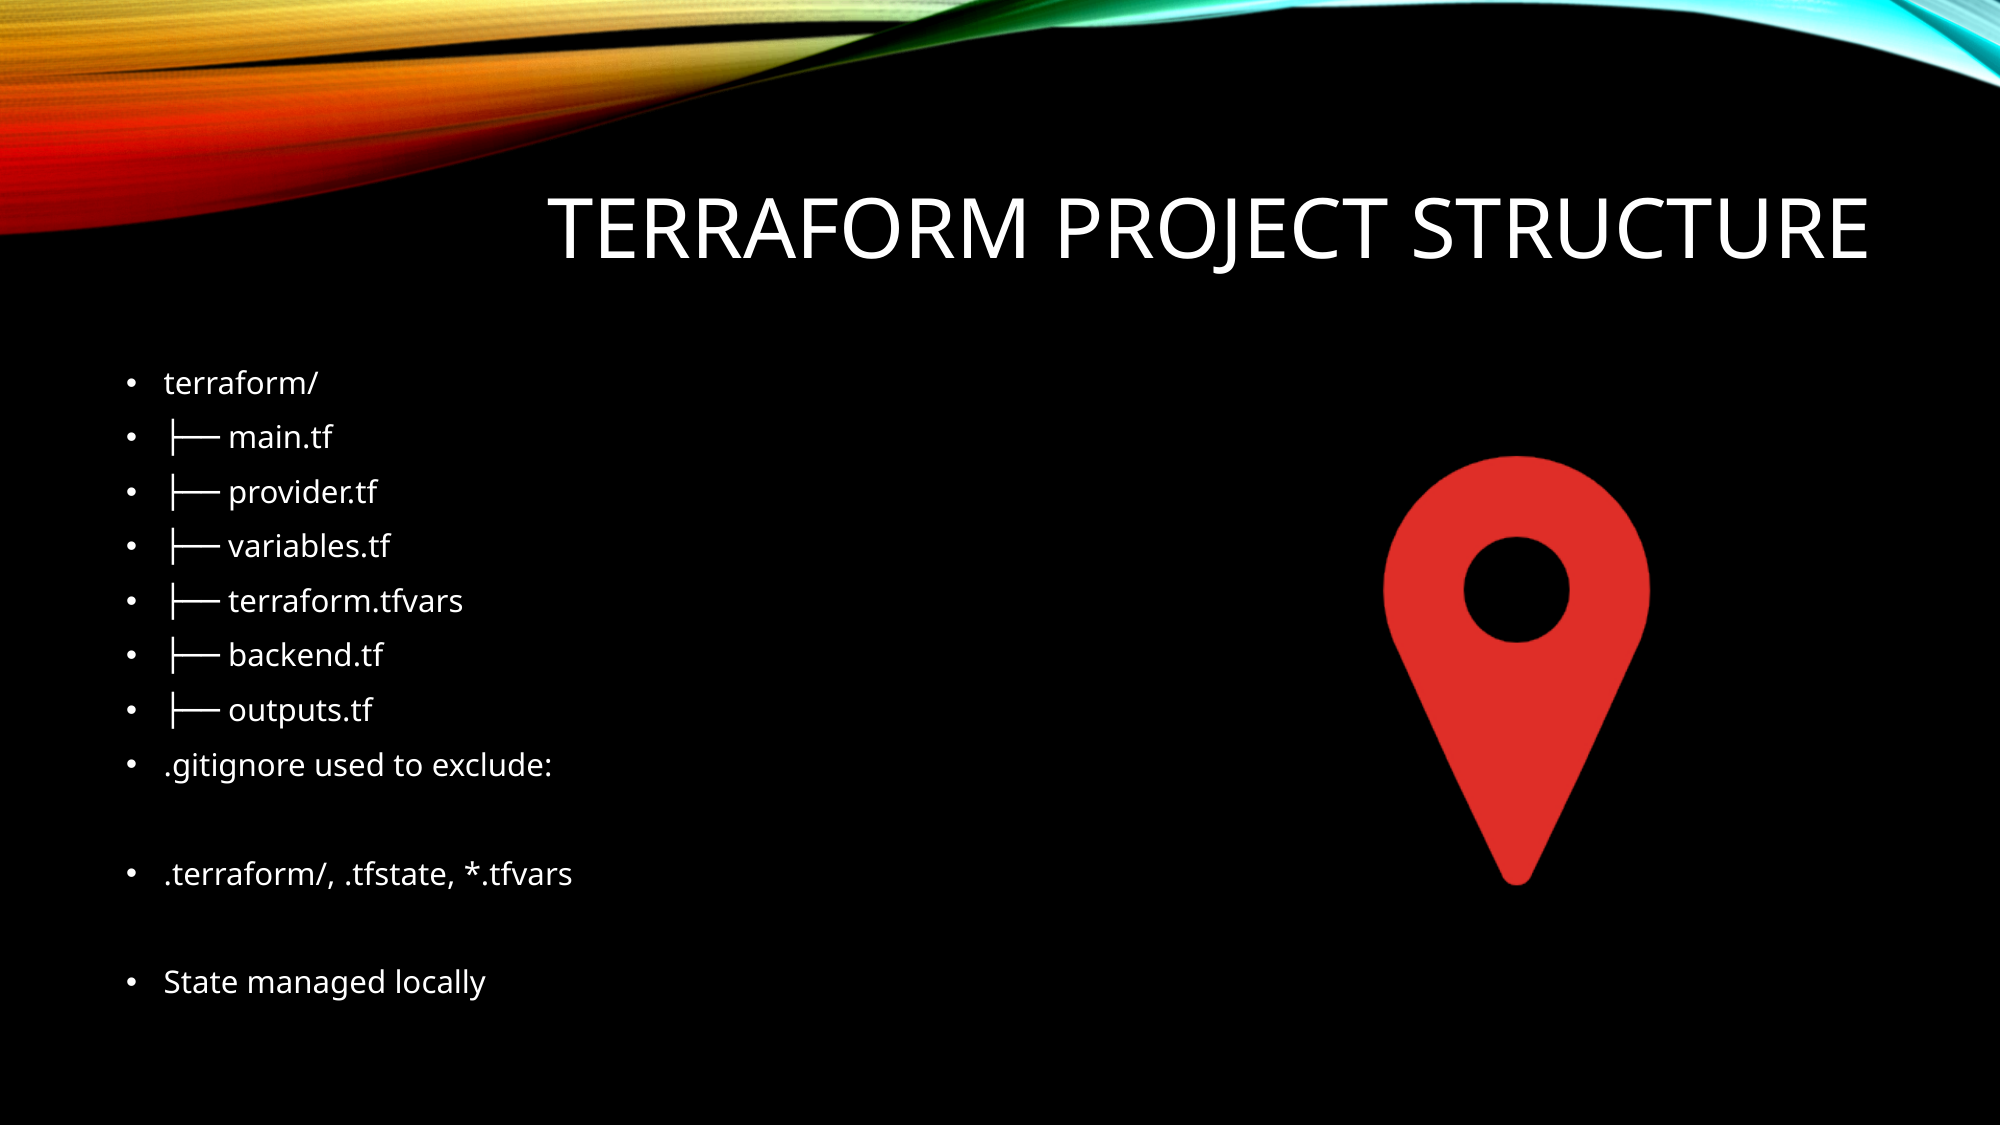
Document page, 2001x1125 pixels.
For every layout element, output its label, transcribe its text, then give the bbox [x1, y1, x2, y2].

title Terraform project structure [474, 125, 1888, 338]
picture [0, 0, 2000, 237]
picture [1217, 372, 1816, 971]
list terraform/ ├── main.tf ├── provider.tf ├── variables.tf ├── terraform.tfvars ├── backend.tf ├── outputs.tf .gitignore used to exclude: .terraform/, .tfstate, *.tfvars State managed locally [111, 360, 1066, 1021]
